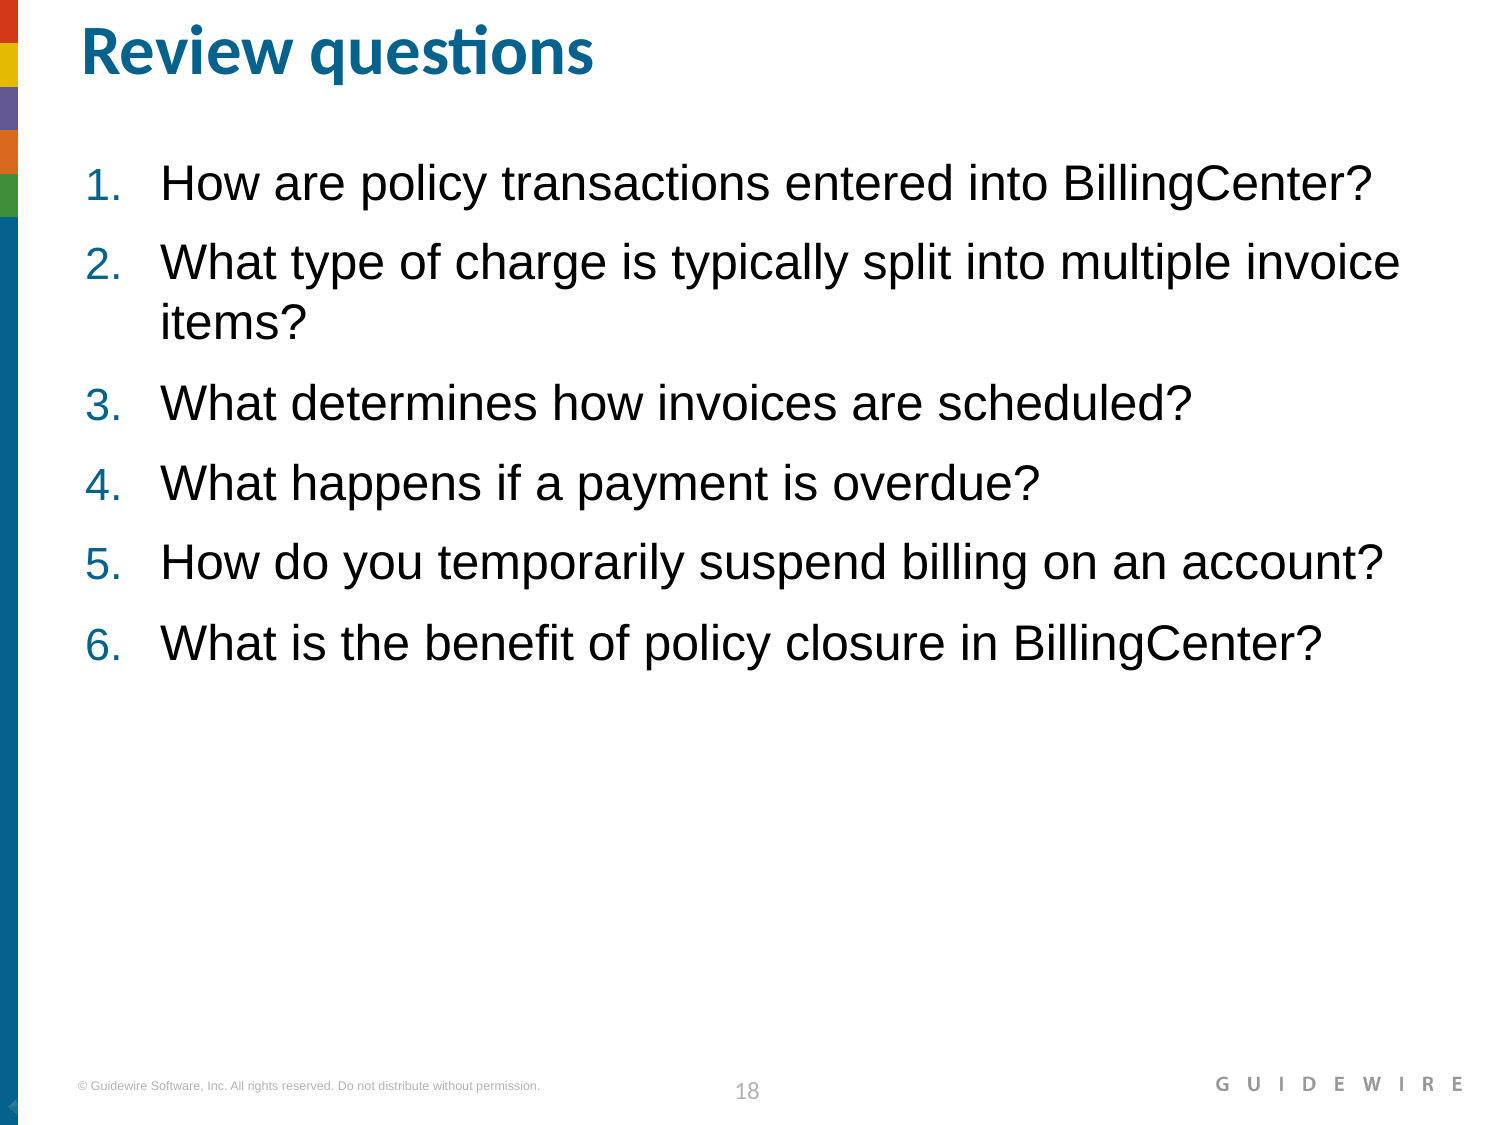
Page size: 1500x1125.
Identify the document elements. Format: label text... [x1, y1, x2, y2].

title Review questions [81, 19, 1446, 142]
list How are policy transactions entered into BillingCenter? What type of charge is typically split into multiple invoice items? What determines how invoices are scheduled? What happens if a payment is overdue? How do you temporarily suspend billing on an account? What is the benefit of policy closure in BillingCenter? [85, 149, 1450, 1050]
picture [0, 0, 18, 216]
picture [1215, 1073, 1480, 1096]
picture [10, 1101, 18, 1111]
